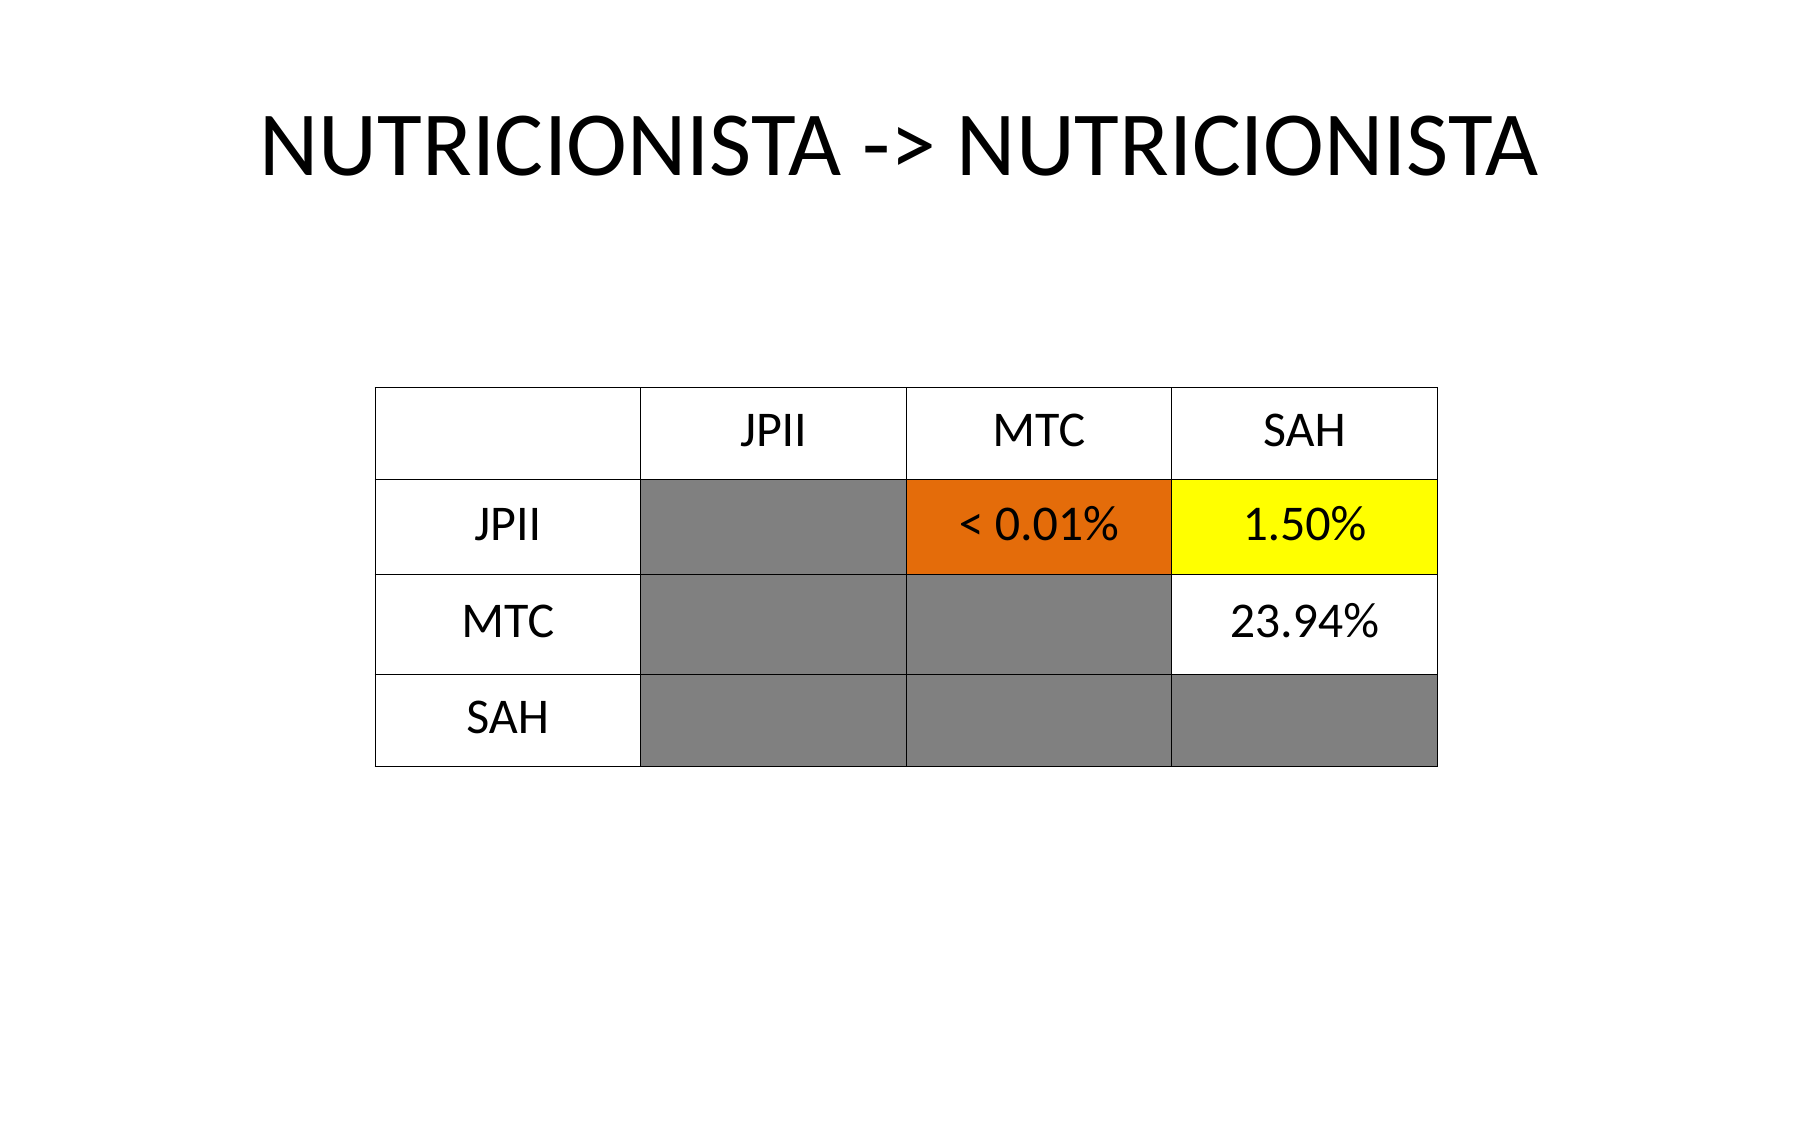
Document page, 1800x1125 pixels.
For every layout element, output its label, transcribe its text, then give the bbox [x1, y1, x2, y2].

table_cell JPII [376, 480, 640, 574]
table_cell 23.94% [1172, 575, 1437, 674]
table_cell [907, 575, 1171, 674]
table_cell [907, 675, 1171, 766]
table_header MTC [907, 388, 1171, 479]
table_cell < 0.01% [907, 480, 1171, 574]
table_cell [641, 675, 906, 766]
table_header JPII [641, 388, 906, 479]
title NUTRICIONISTA -> NUTRICIONISTA [90, 45, 1710, 233]
table_cell [641, 480, 906, 574]
table_cell [1172, 675, 1437, 766]
table_header SAH [1172, 388, 1437, 479]
table_cell SAH [376, 675, 640, 766]
table_header [376, 388, 640, 479]
table_cell [641, 575, 906, 674]
table_cell MTC [376, 575, 640, 674]
table_cell 1.50% [1172, 480, 1437, 574]
